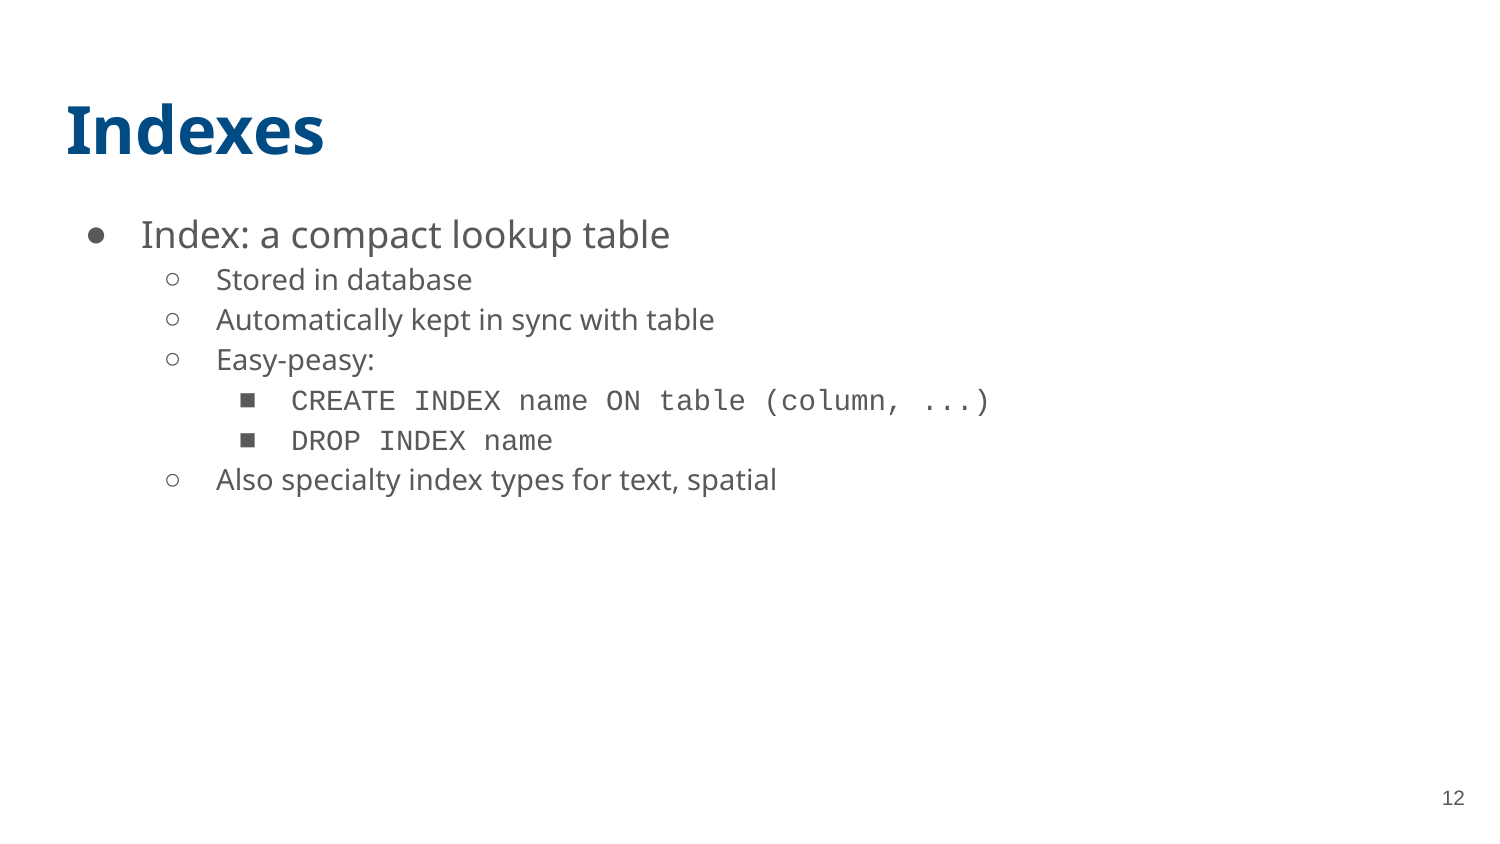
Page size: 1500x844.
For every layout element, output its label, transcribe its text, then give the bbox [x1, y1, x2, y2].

list Index: a compact lookup table Stored in database Automatically kept in sync with table Easy-peasy: CREATE INDEX name ON table (column, ...) DROP INDEX name Also specialty index types for text, spatial [51, 189, 1449, 750]
slide_number 12 [1389, 764, 1480, 830]
title Indexes [51, 72, 1449, 167]
